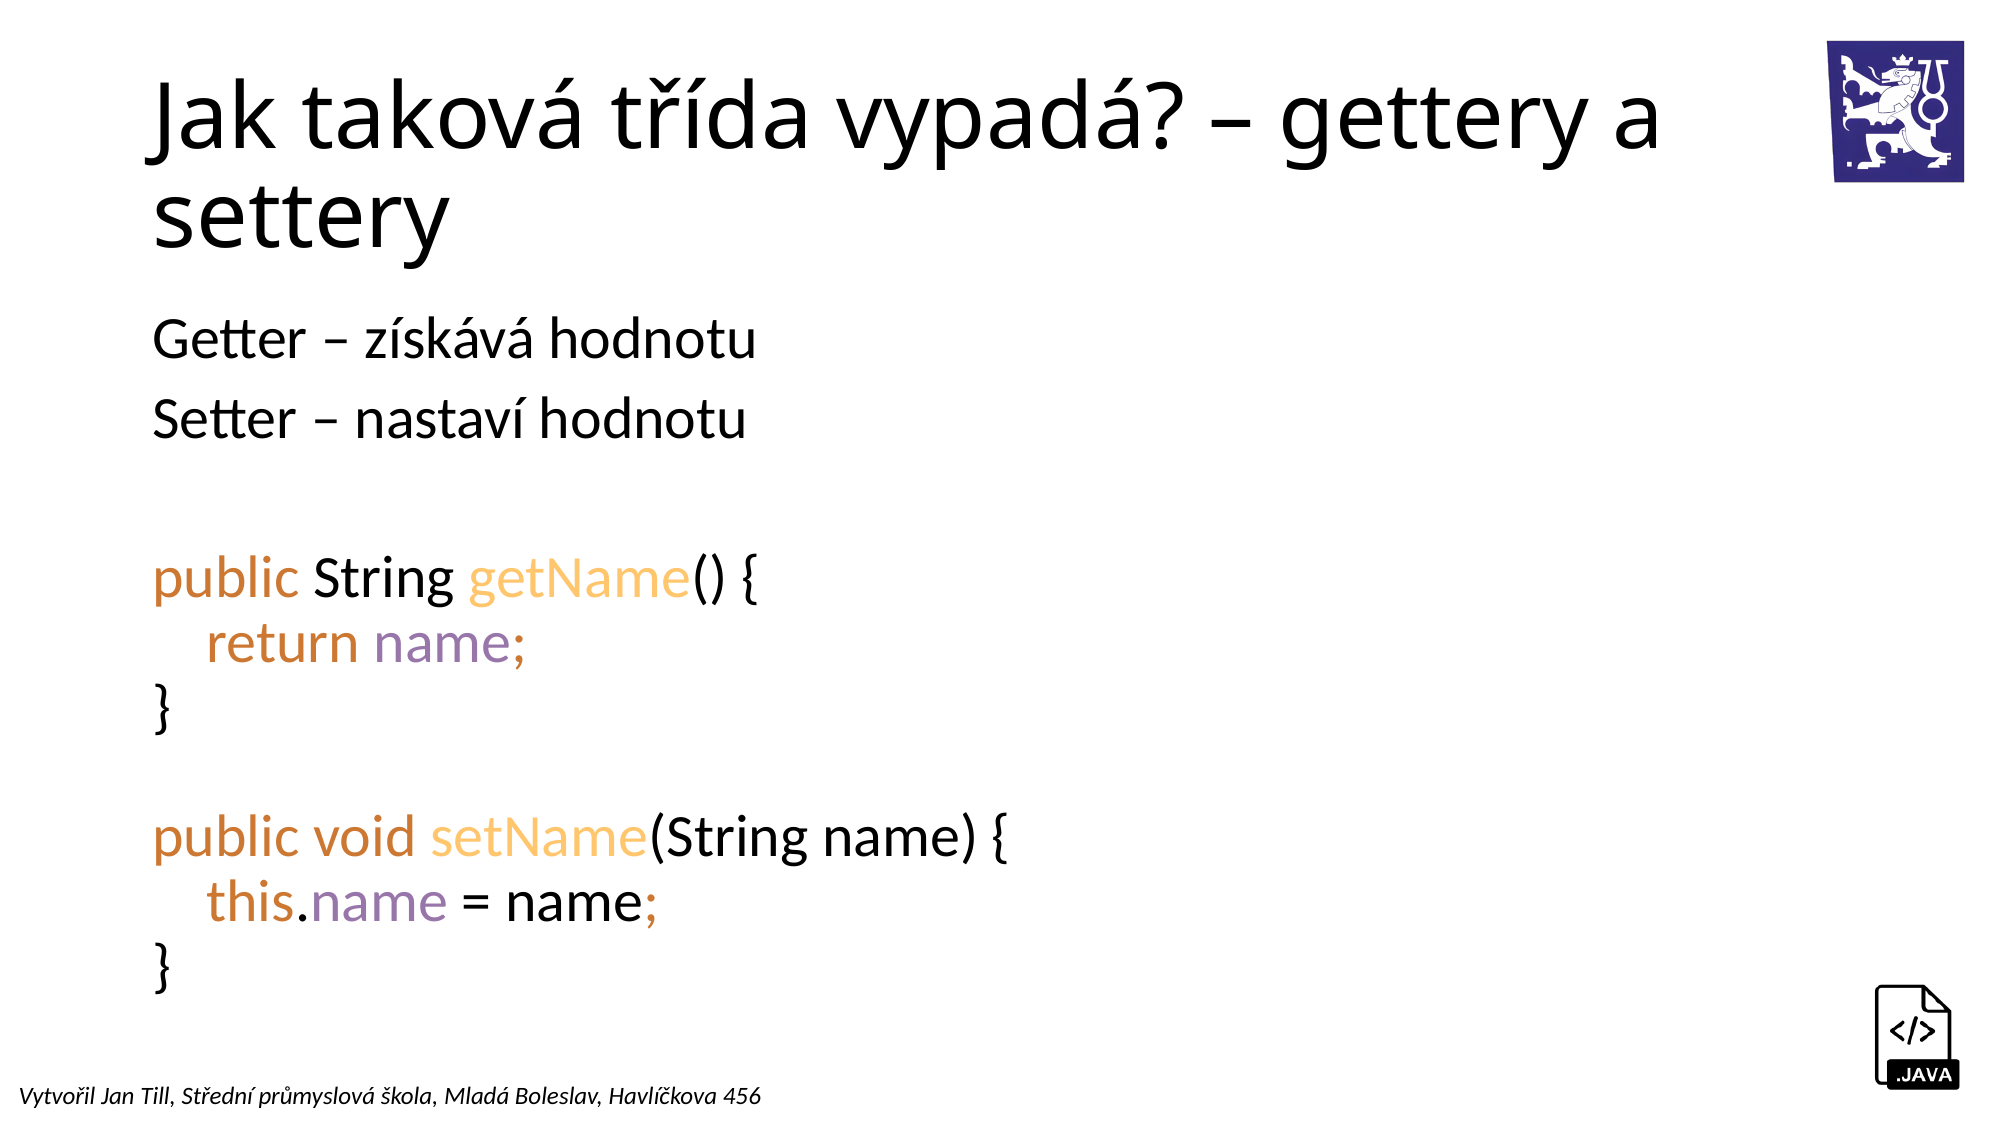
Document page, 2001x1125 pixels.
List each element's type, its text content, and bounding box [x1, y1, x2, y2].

list Getter – získává hodnotu Setter – nastaví hodnotu public String getName() { return name; } public void setName(String name) { this.name = name; } [137, 299, 1863, 1014]
picture [1822, 947, 2000, 1125]
title Jak taková třída vypadá? – gettery a settery [137, 59, 1863, 278]
text_box Vytvořil Jan Till, Střední průmyslová škola, Mladá Boleslav, Havlíčkova 456 [3, 1072, 778, 1117]
picture [1822, 38, 1969, 185]
